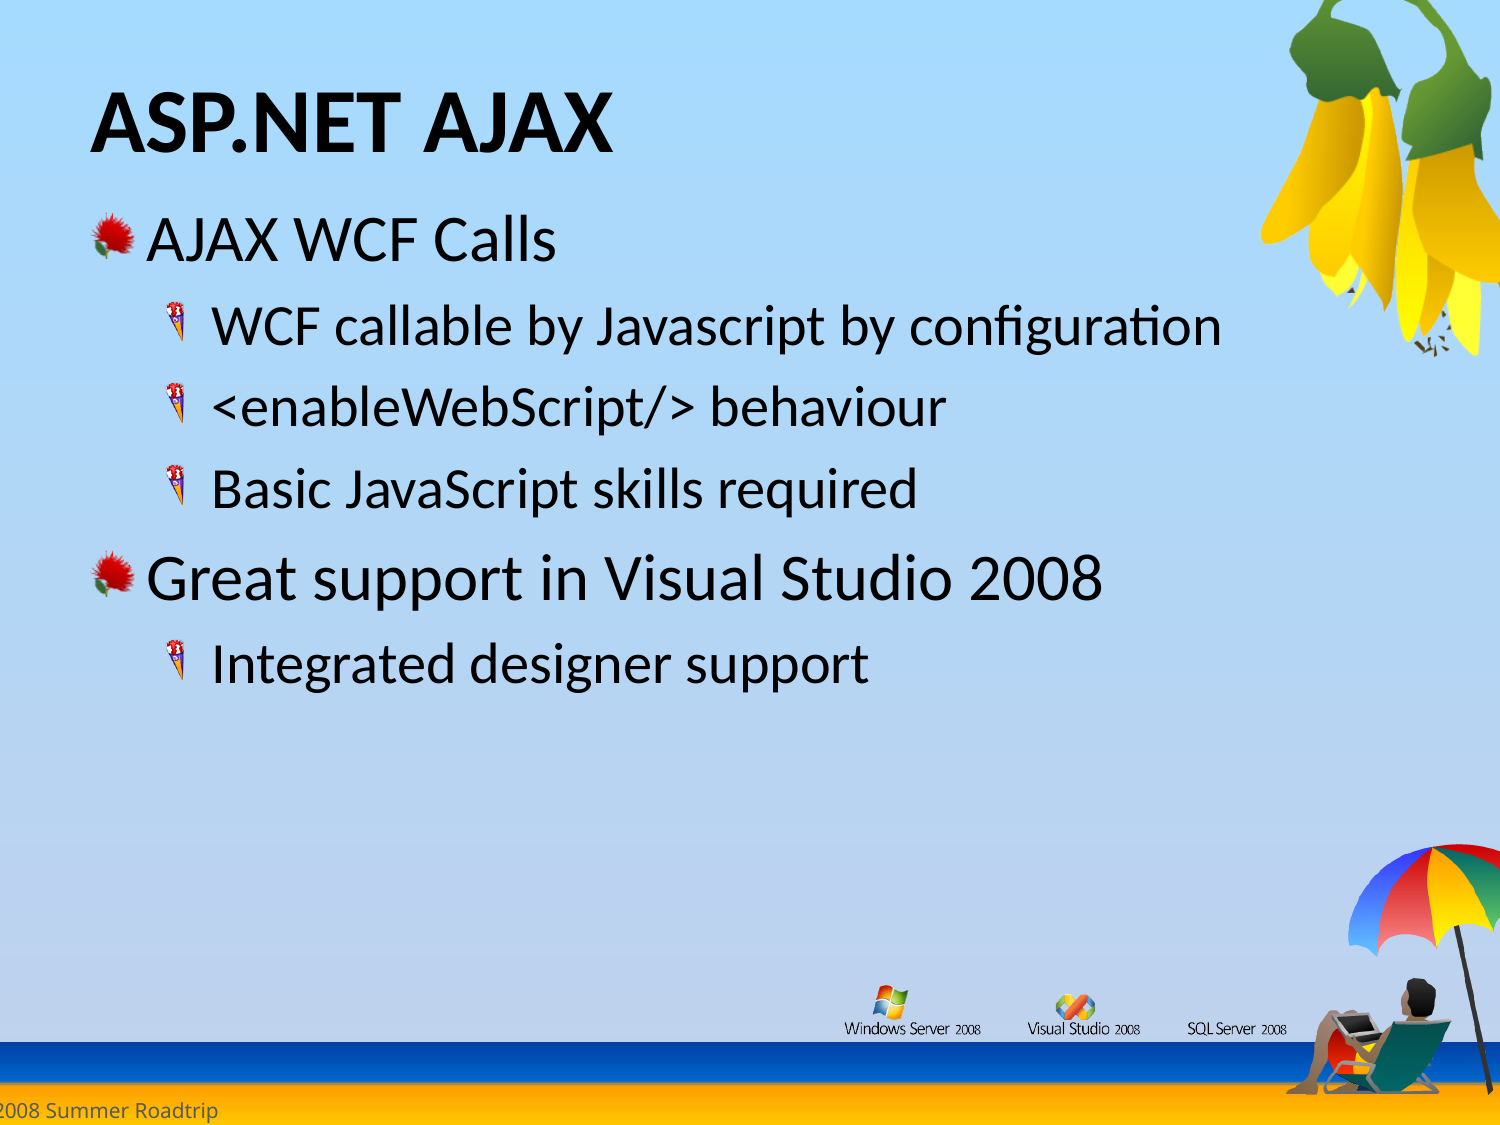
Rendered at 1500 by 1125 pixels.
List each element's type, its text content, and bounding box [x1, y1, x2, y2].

picture [90, 211, 137, 259]
picture [1253, 0, 1500, 363]
picture [165, 639, 184, 681]
list AJAX WCF Calls WCF callable by Javascript by configuration <enableWebScript/> behaviour Basic JavaScript skills required Great support in Visual Studio 2008 Integrated designer support [75, 187, 1425, 1005]
picture [90, 549, 137, 597]
picture [165, 301, 184, 342]
picture [165, 382, 184, 424]
title ASP.NET AJAX [75, 45, 1430, 188]
picture [0, 843, 1500, 1125]
picture [165, 464, 184, 506]
